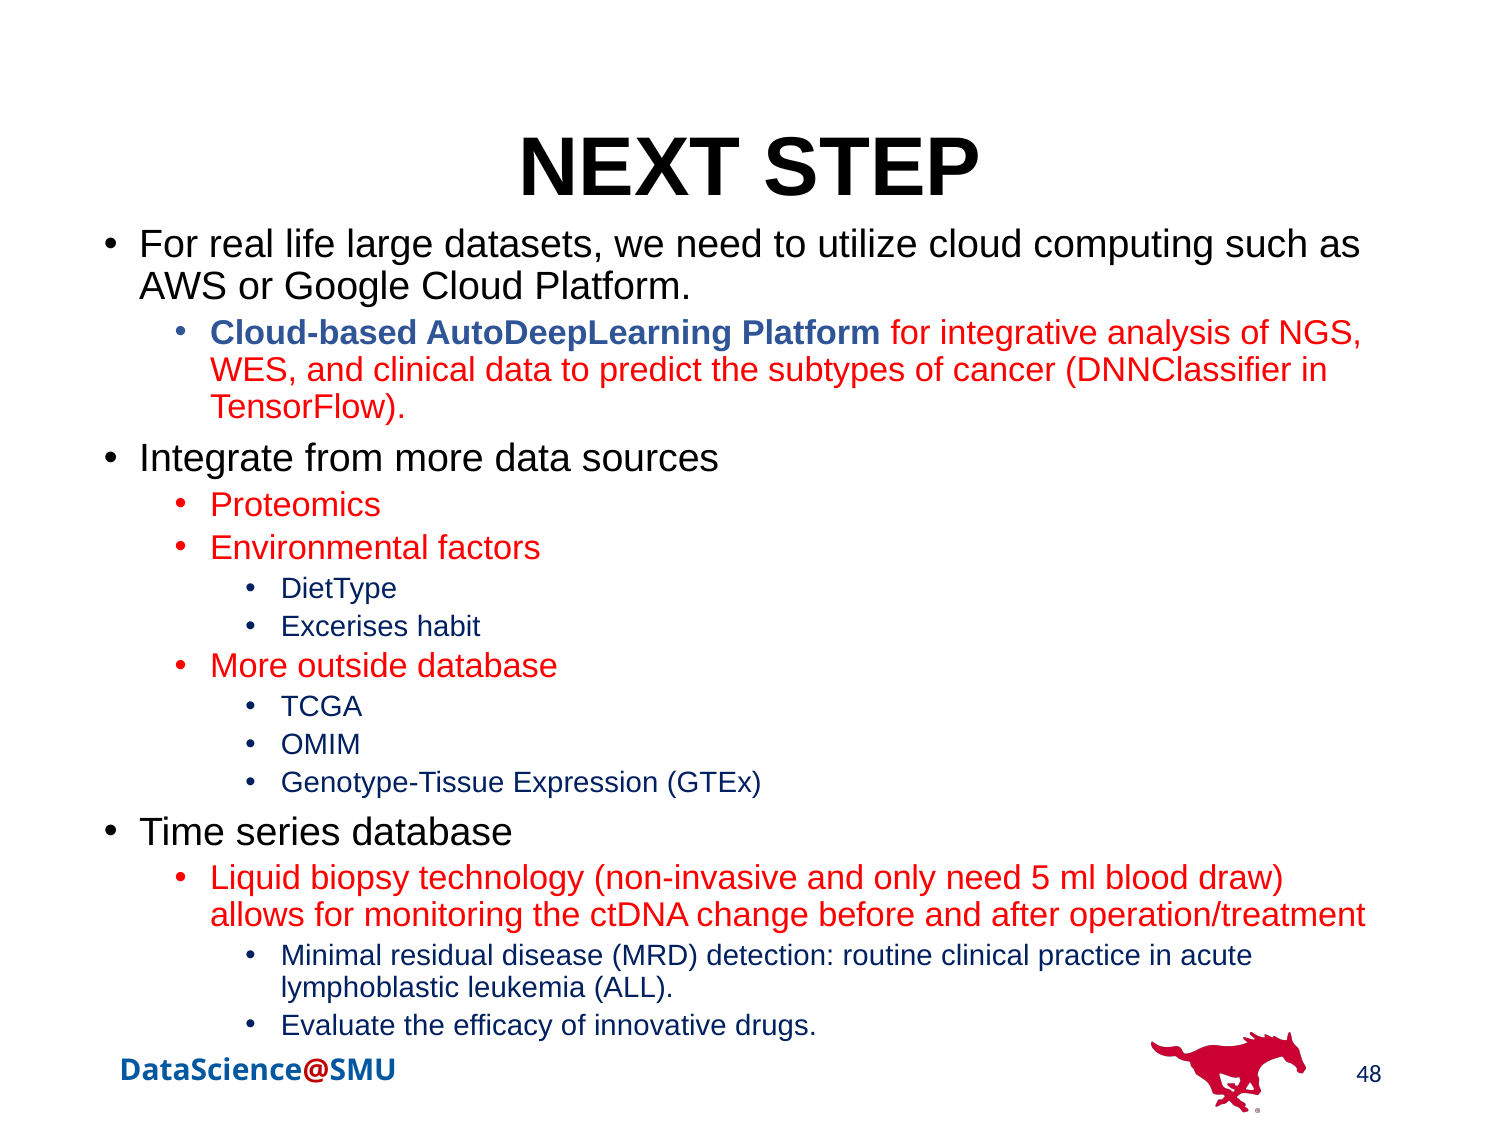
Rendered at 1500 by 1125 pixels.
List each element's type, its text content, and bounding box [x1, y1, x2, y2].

title NEXT STEP [103, 59, 1397, 216]
list For real life large datasets, we need to utilize cloud computing such as AWS or Google Cloud Platform. Cloud-based AutoDeepLearning Platform for integrative analysis of NGS, WES, and clinical data to predict the subtypes of cancer (DNNClassifier in TensorFlow). Integrate from more data sources Proteomics Environmental factors DietType Excerises habit More outside database TCGA OMIM Genotype-Tissue Expression (GTEx) Time series database Liquid biopsy technology (non-invasive and only need 5 ml blood draw) allows for monitoring the ctDNA change before and after operation/treatment Minimal residual disease (MRD) detection: routine clinical practice in acute lymphoblastic leukemia (ALL). Evaluate the efficacy of innovative drugs. [88, 216, 1397, 1067]
slide_number 48 [1059, 1042, 1397, 1103]
picture [1151, 1103, 1306, 1113]
